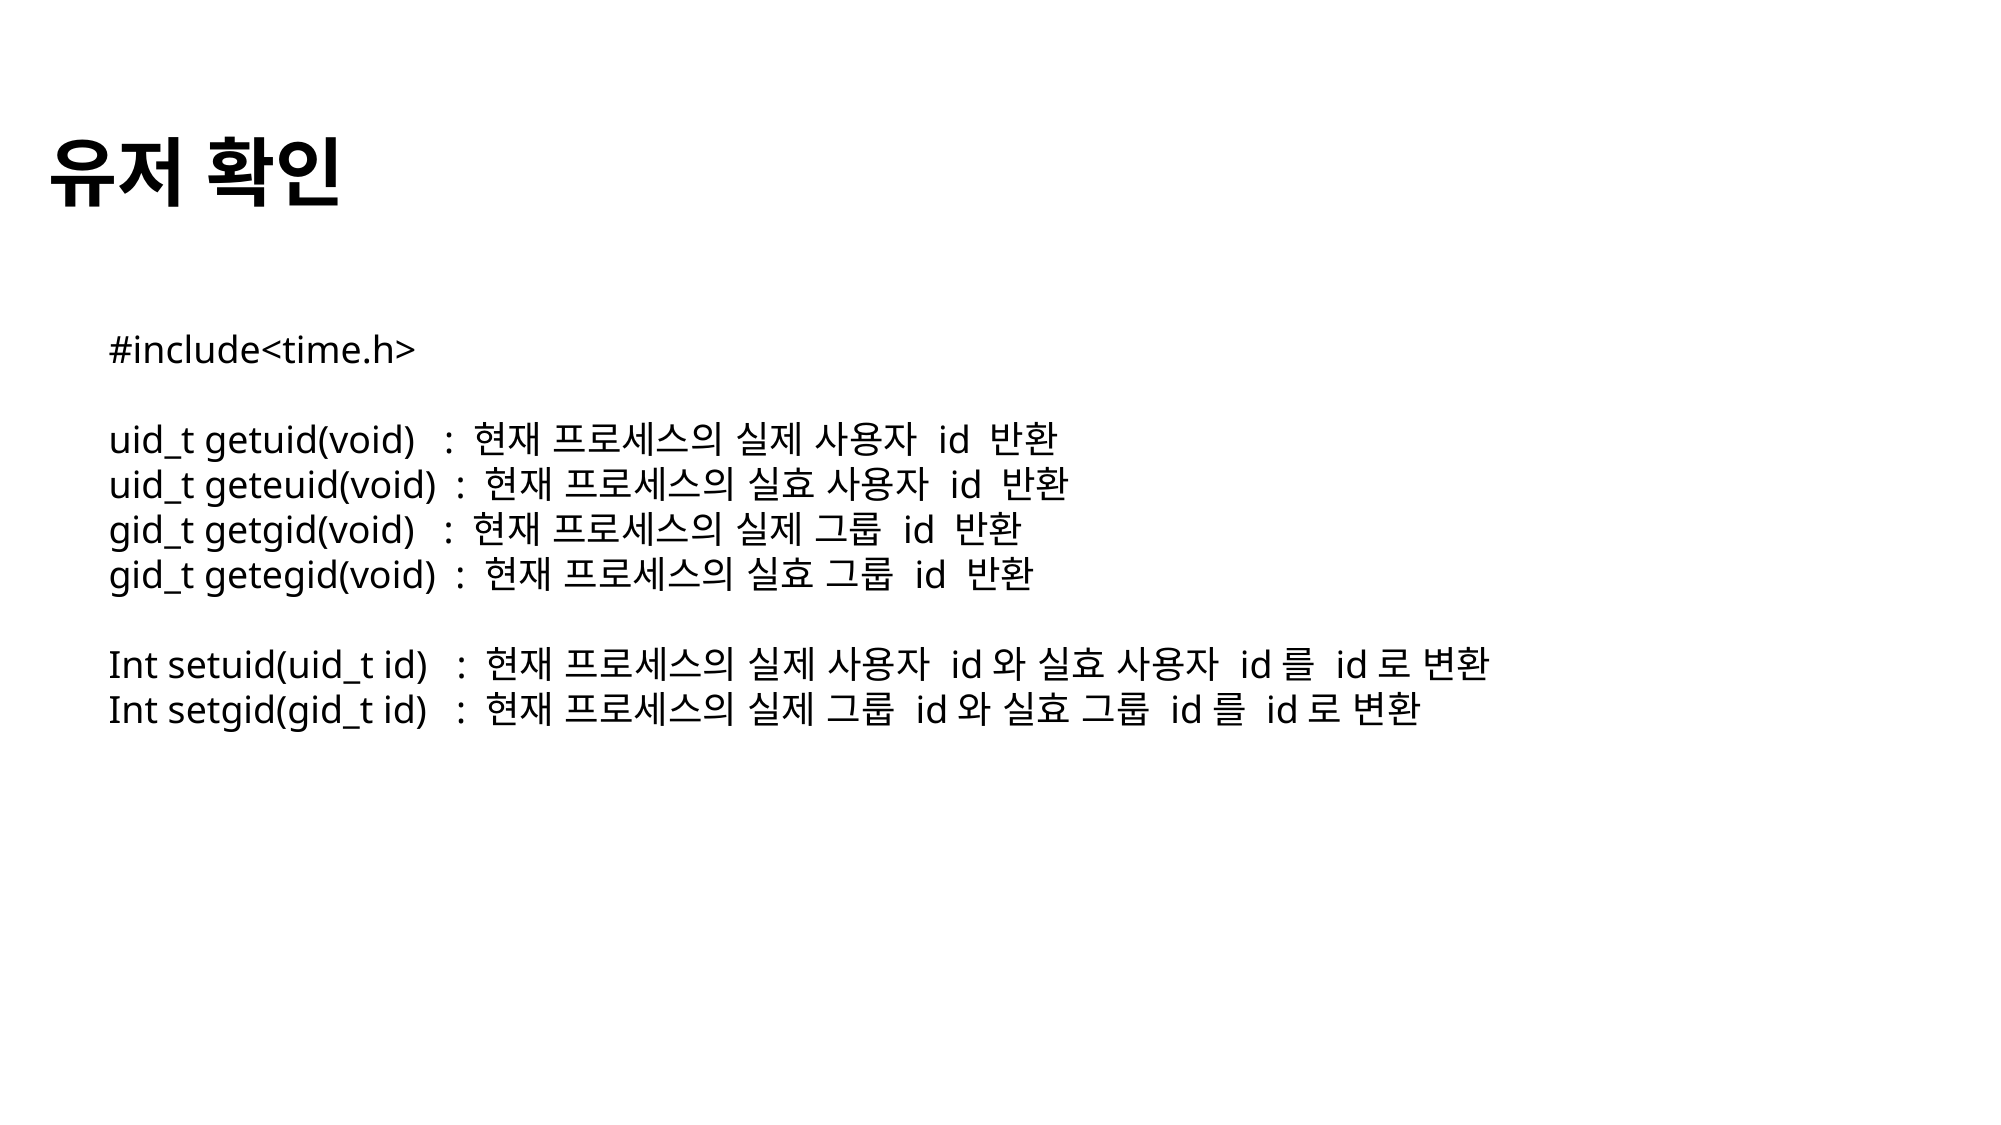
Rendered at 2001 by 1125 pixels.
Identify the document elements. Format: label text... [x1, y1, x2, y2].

text_box 유저 확인 [33, 67, 1759, 286]
text_box #include<time.h> uid_t getuid(void) : 현재 프로세스의 실제 사용자 id 반환 uid_t geteuid(void) : 현재 프로세스의 실효 사용자 id 반환 gid_t getgid(void) : 현재 프로세스의 실제 그룹 id 반환 gid_t getegid(void) : 현재 프로세스의 실효 그룹 id 반환 Int setuid(uid_t id) : 현재 프로세스의 실제 사용자 id와 실효 사용자 id를 id로 변환 Int setgid(gid_t id) : 현재 프로세스의 실제 그룹 id와 실효 그룹 id를 id로 변환 [93, 318, 1746, 739]
